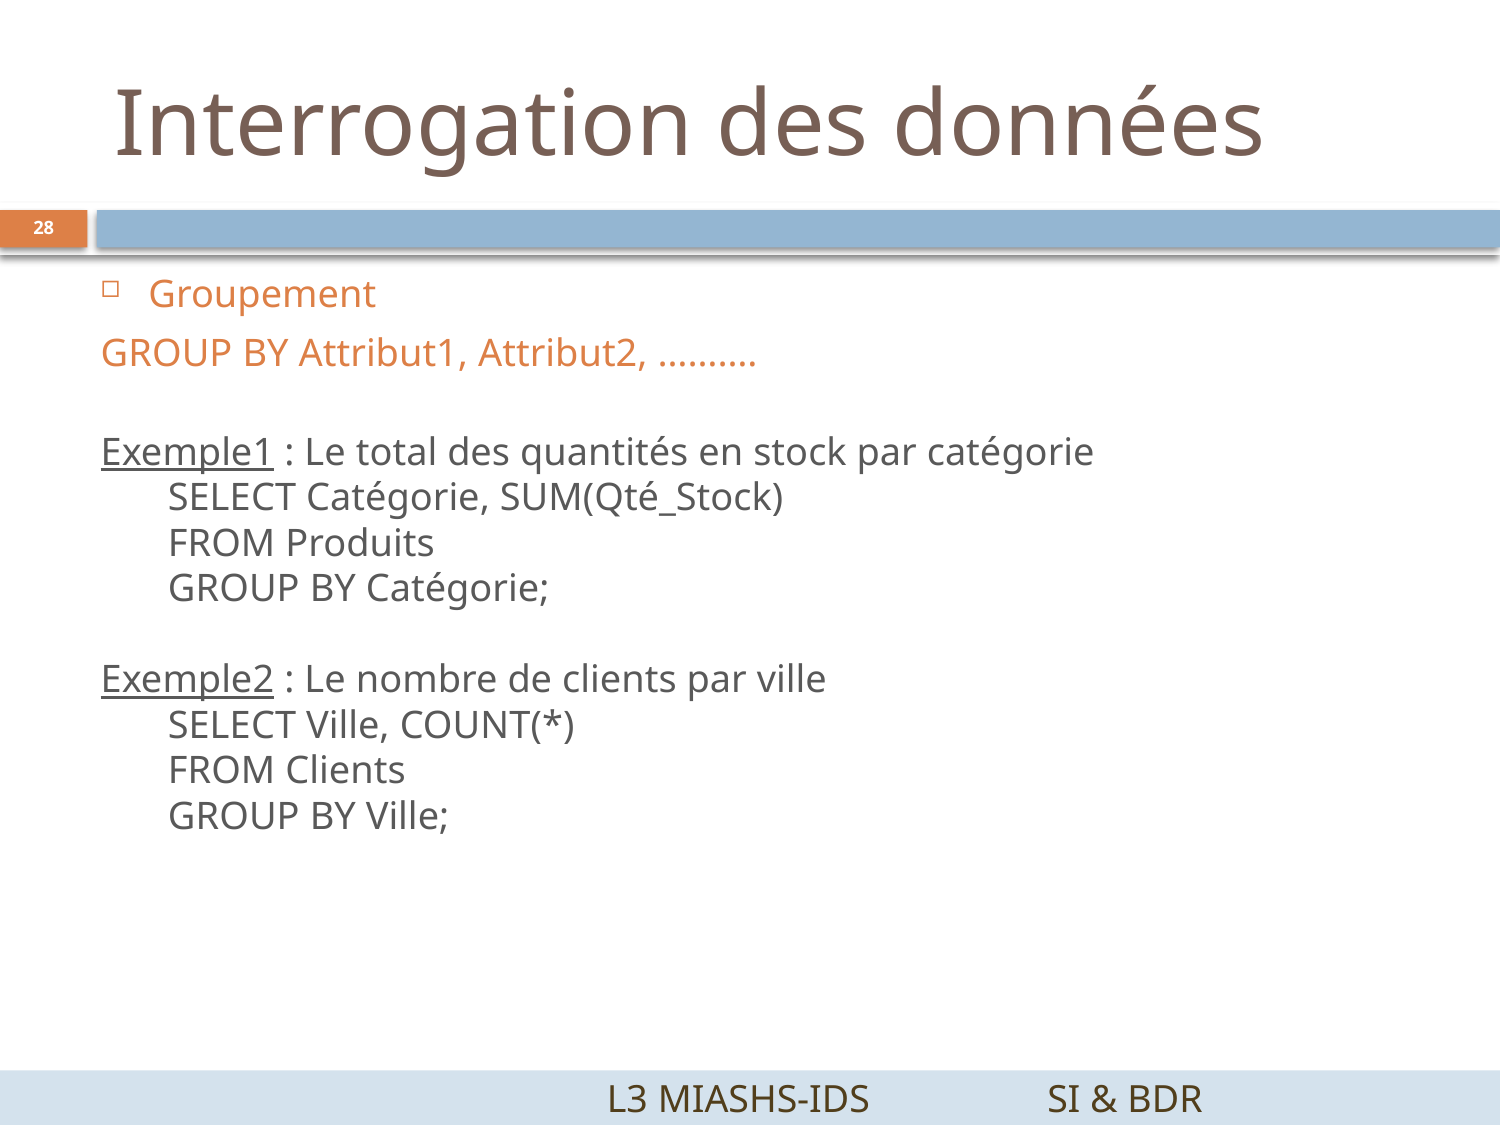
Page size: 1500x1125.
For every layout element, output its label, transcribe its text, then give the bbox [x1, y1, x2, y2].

title Interrogation des données [99, 37, 1438, 200]
list Groupement GROUP BY Attribut1, Attribut2, ………. Exemple1 : Le total des quantités en stock par catégorie SELECT Catégorie, SUM(Qté_Stock) FROM Produits GROUP BY Catégorie; Exemple2 : Le nombre de clients par ville SELECT Ville, COUNT(*) FROM Clients GROUP BY Ville; [85, 262, 1424, 1000]
slide_number 28 [0, 208, 88, 249]
text_box L3 MIASHS-IDS SI & BDR [0, 1069, 1500, 1125]
